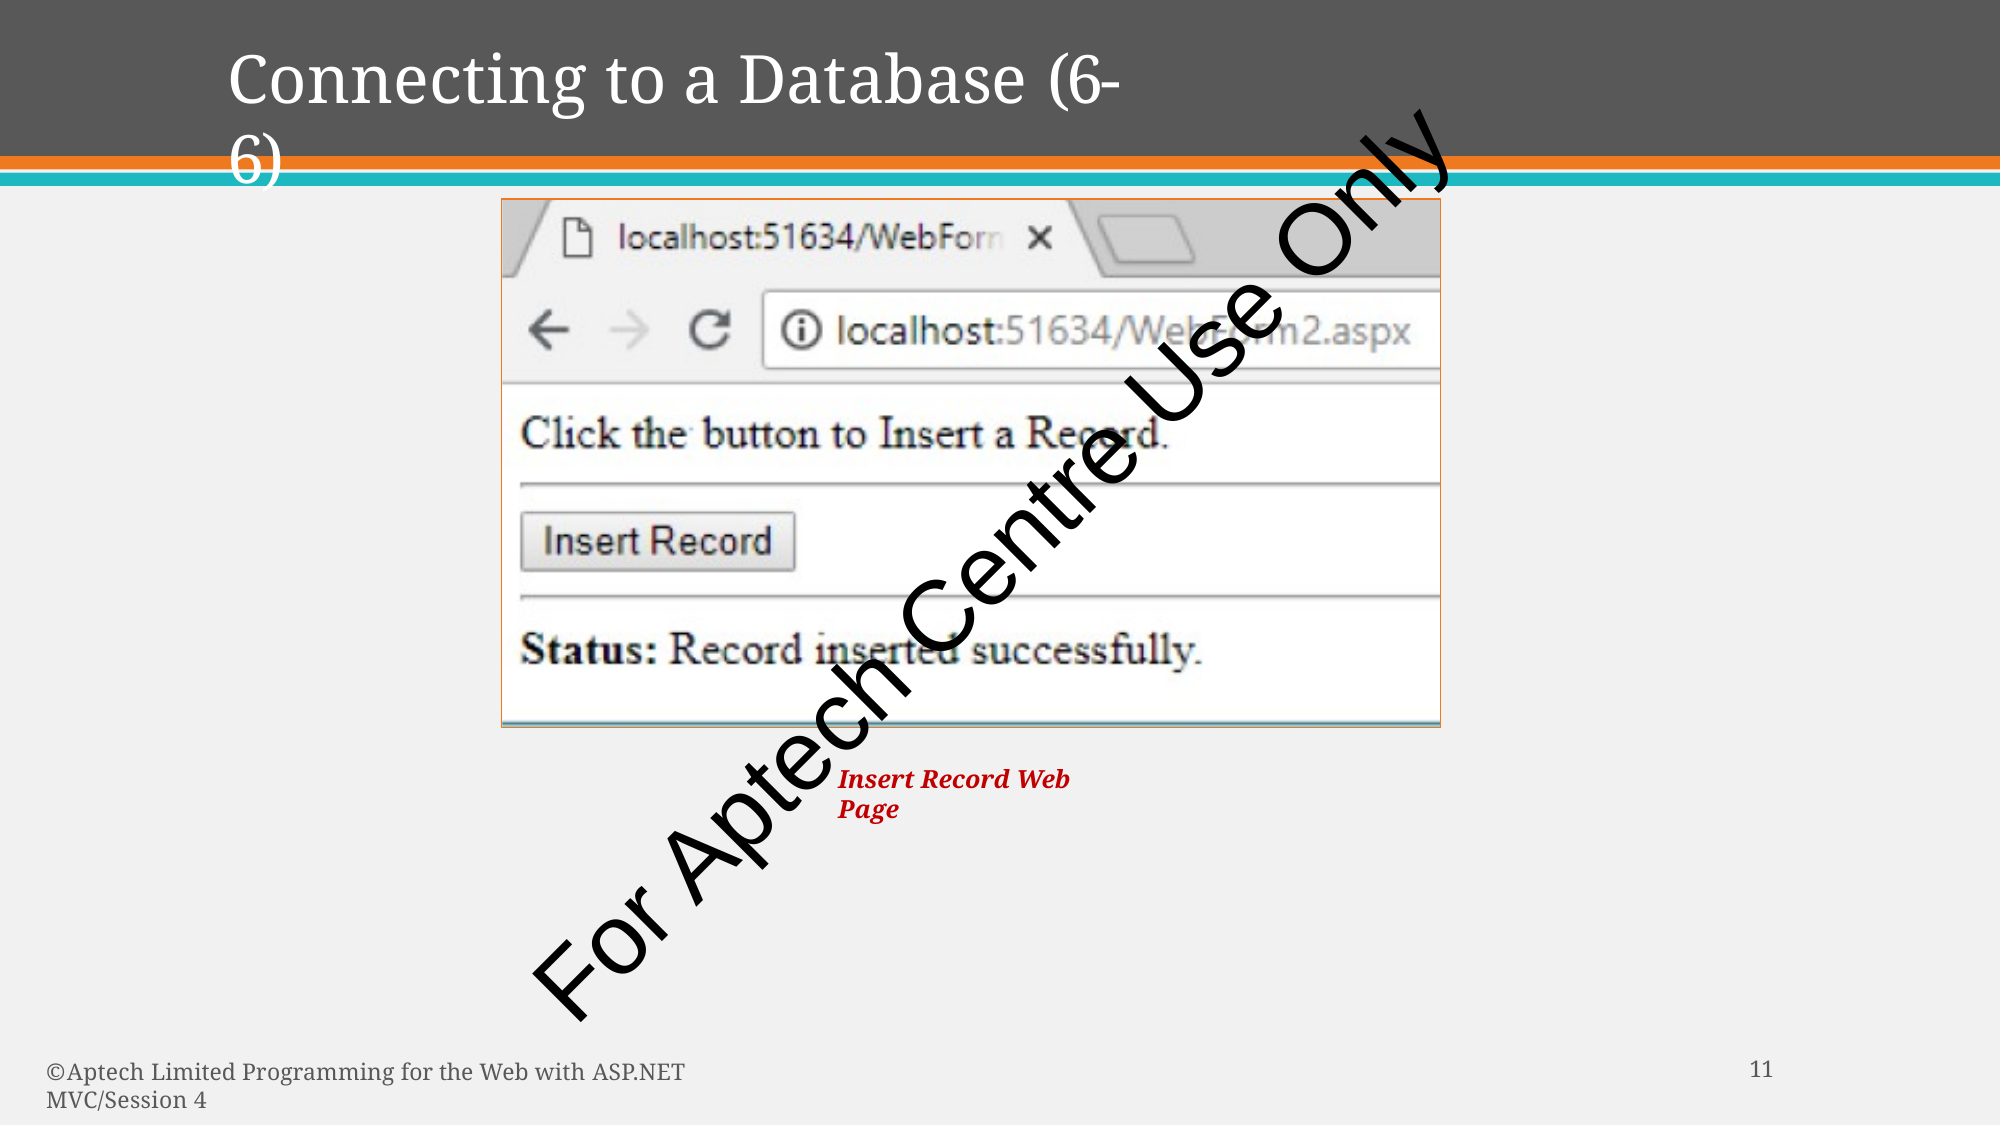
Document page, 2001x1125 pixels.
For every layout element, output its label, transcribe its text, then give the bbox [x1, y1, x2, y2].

text_box For Aptech Centre Use Only [518, 738, 895, 1043]
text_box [500, 198, 1442, 729]
title Connecting to a Database (6-6) [225, 34, 1133, 225]
text_box Insert Record Web Page [836, 761, 1106, 824]
footer © Aptech Limited Programming for the Web with ASP.NET MVC/Session 4 [43, 1057, 830, 1125]
text_box For Aptech Centre Use Only [1294, 81, 1481, 196]
slide_number 10 [1743, 1054, 1779, 1125]
